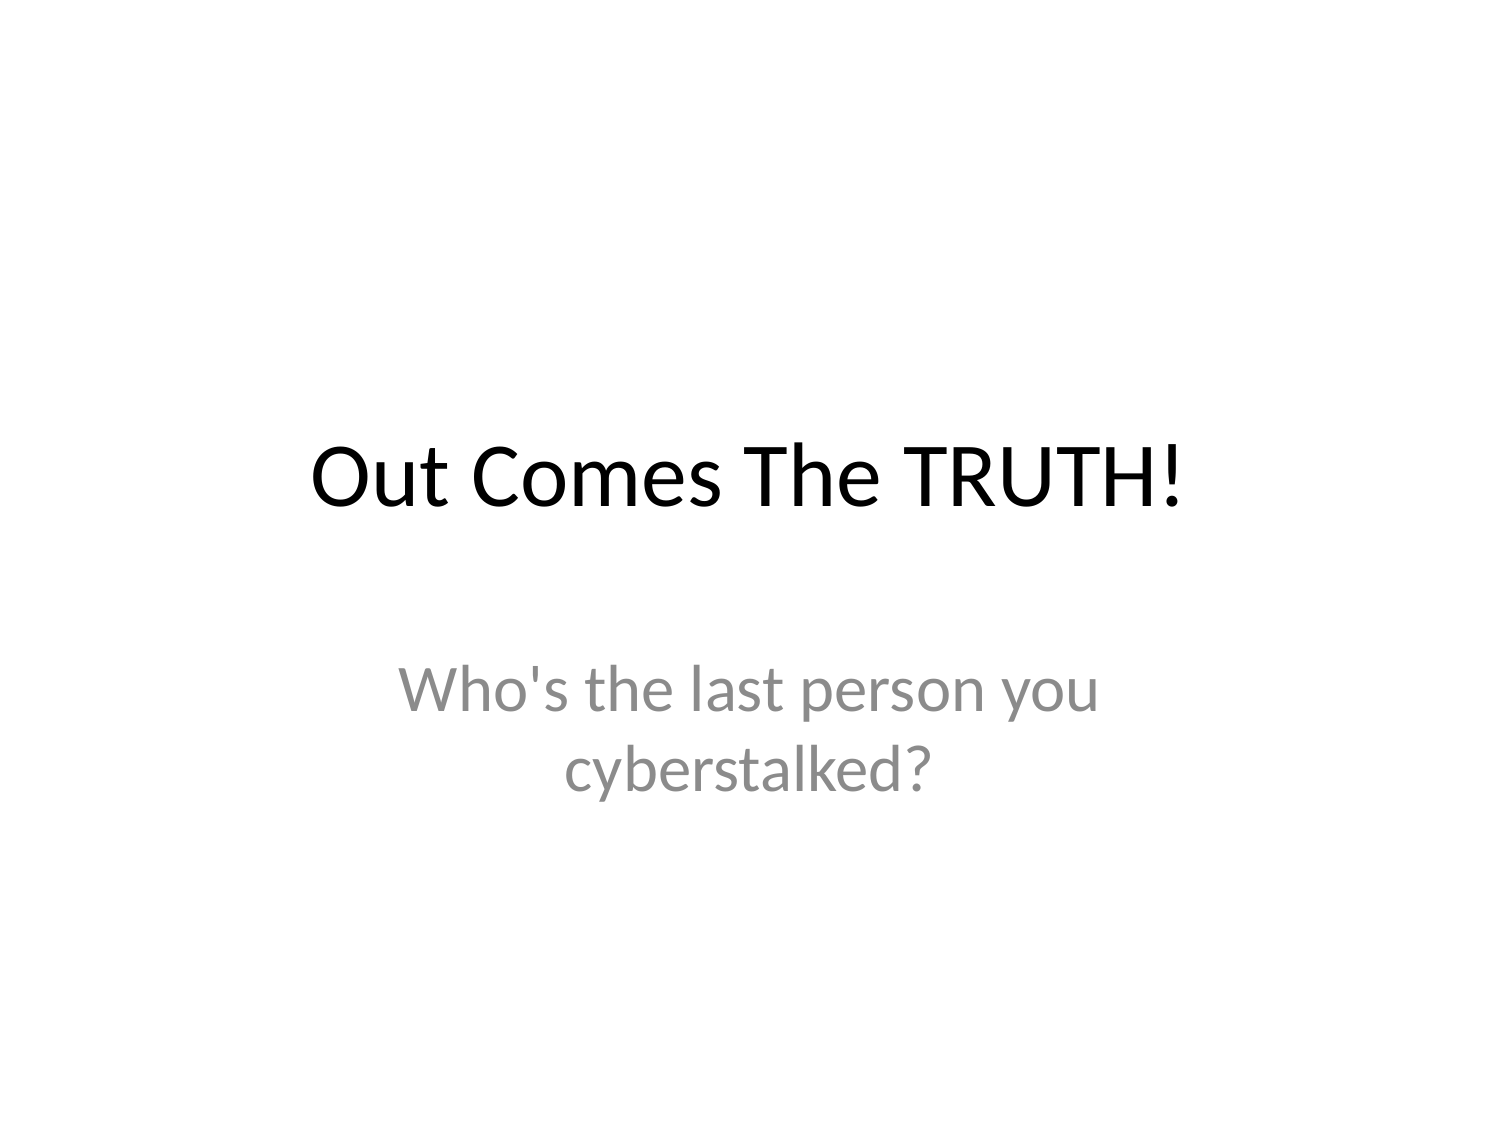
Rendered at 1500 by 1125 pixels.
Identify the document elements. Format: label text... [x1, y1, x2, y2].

subtitle Who's the last person you cyberstalked? [225, 637, 1275, 925]
title Out Comes The TRUTH! [112, 349, 1388, 591]
